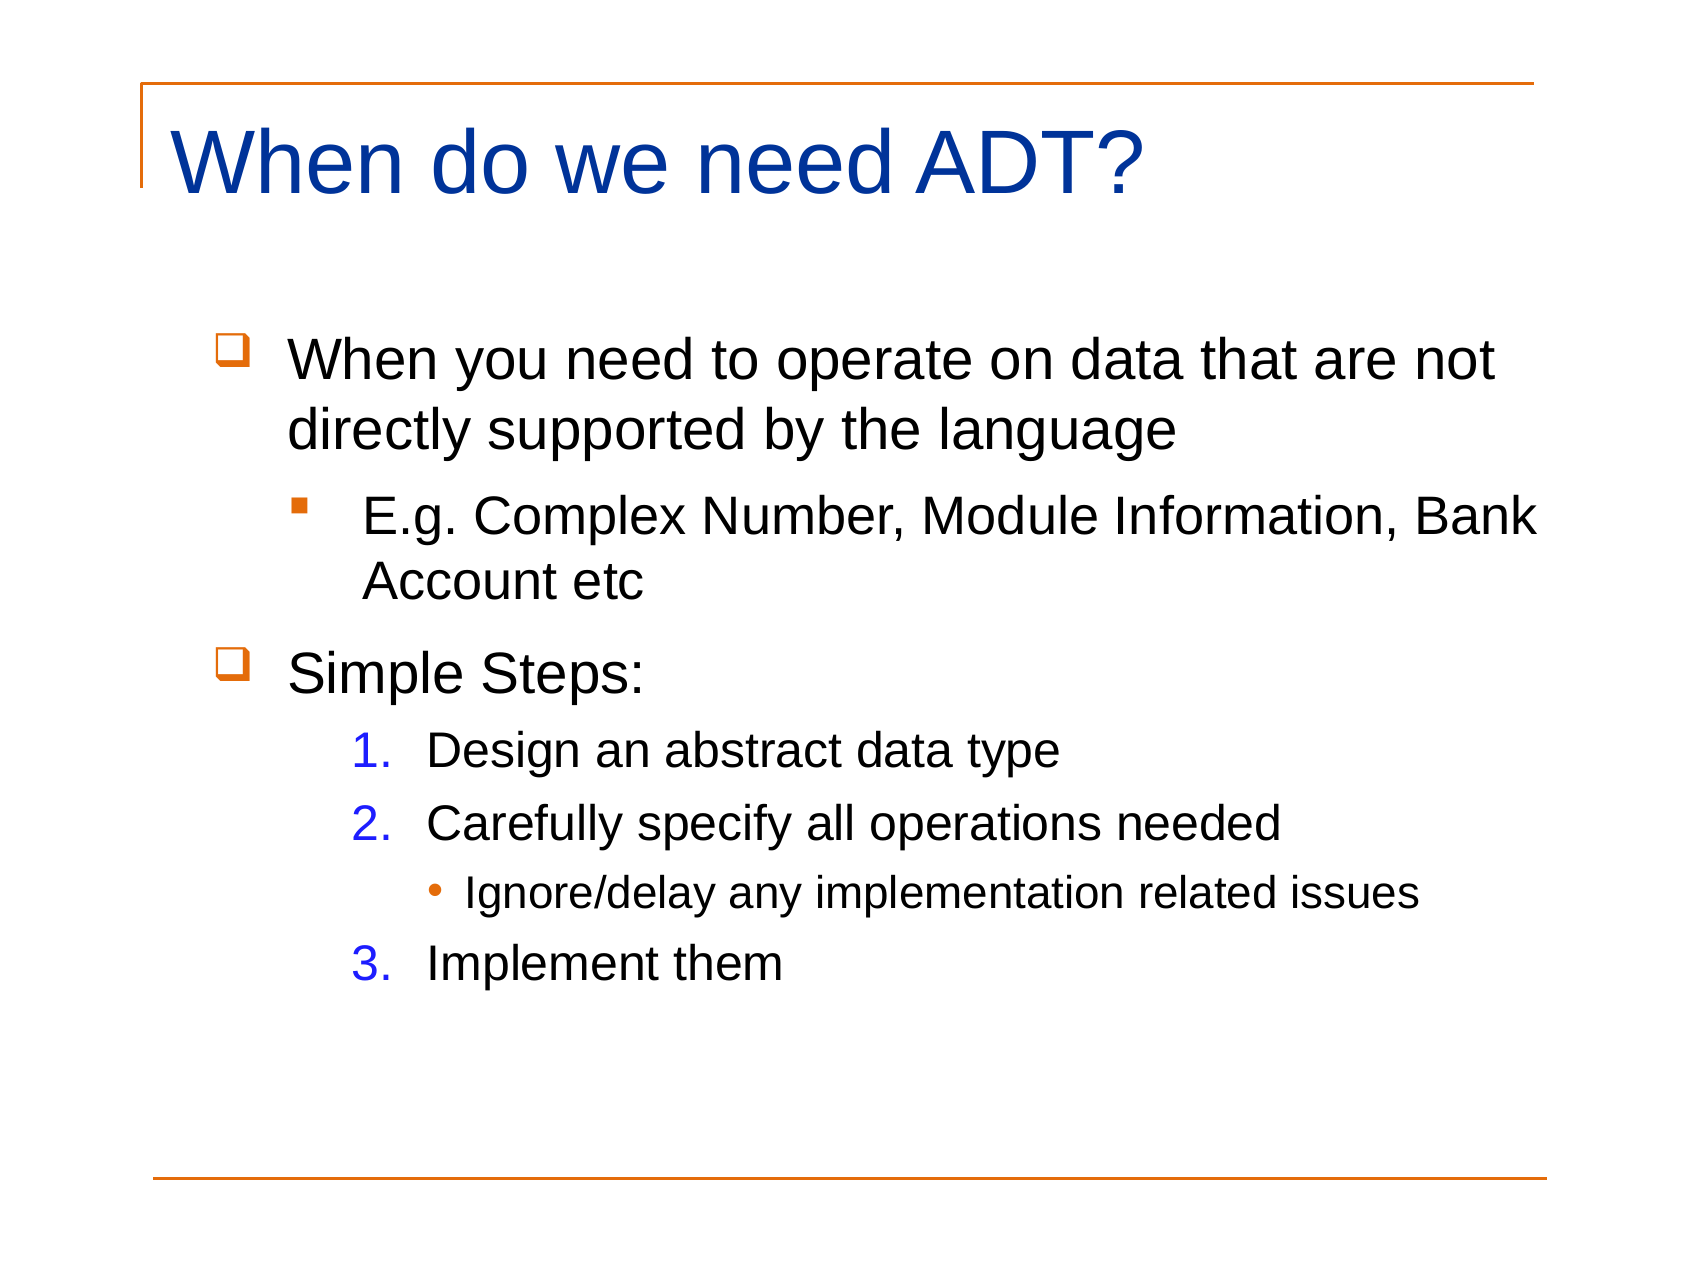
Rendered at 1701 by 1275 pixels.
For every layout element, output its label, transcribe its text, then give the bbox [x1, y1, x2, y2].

text_box [141, 83, 1533, 187]
text_box When you need to operate on data that are not directly supported by the language E.g. Complex Number, Module Information, Bank Account etc Simple Steps: Design an abstract data type Carefully specify all operations needed Ignore/delay any implementation related issues Implement them [212, 296, 1614, 998]
text_box When do we need ADT? [170, 128, 1654, 220]
